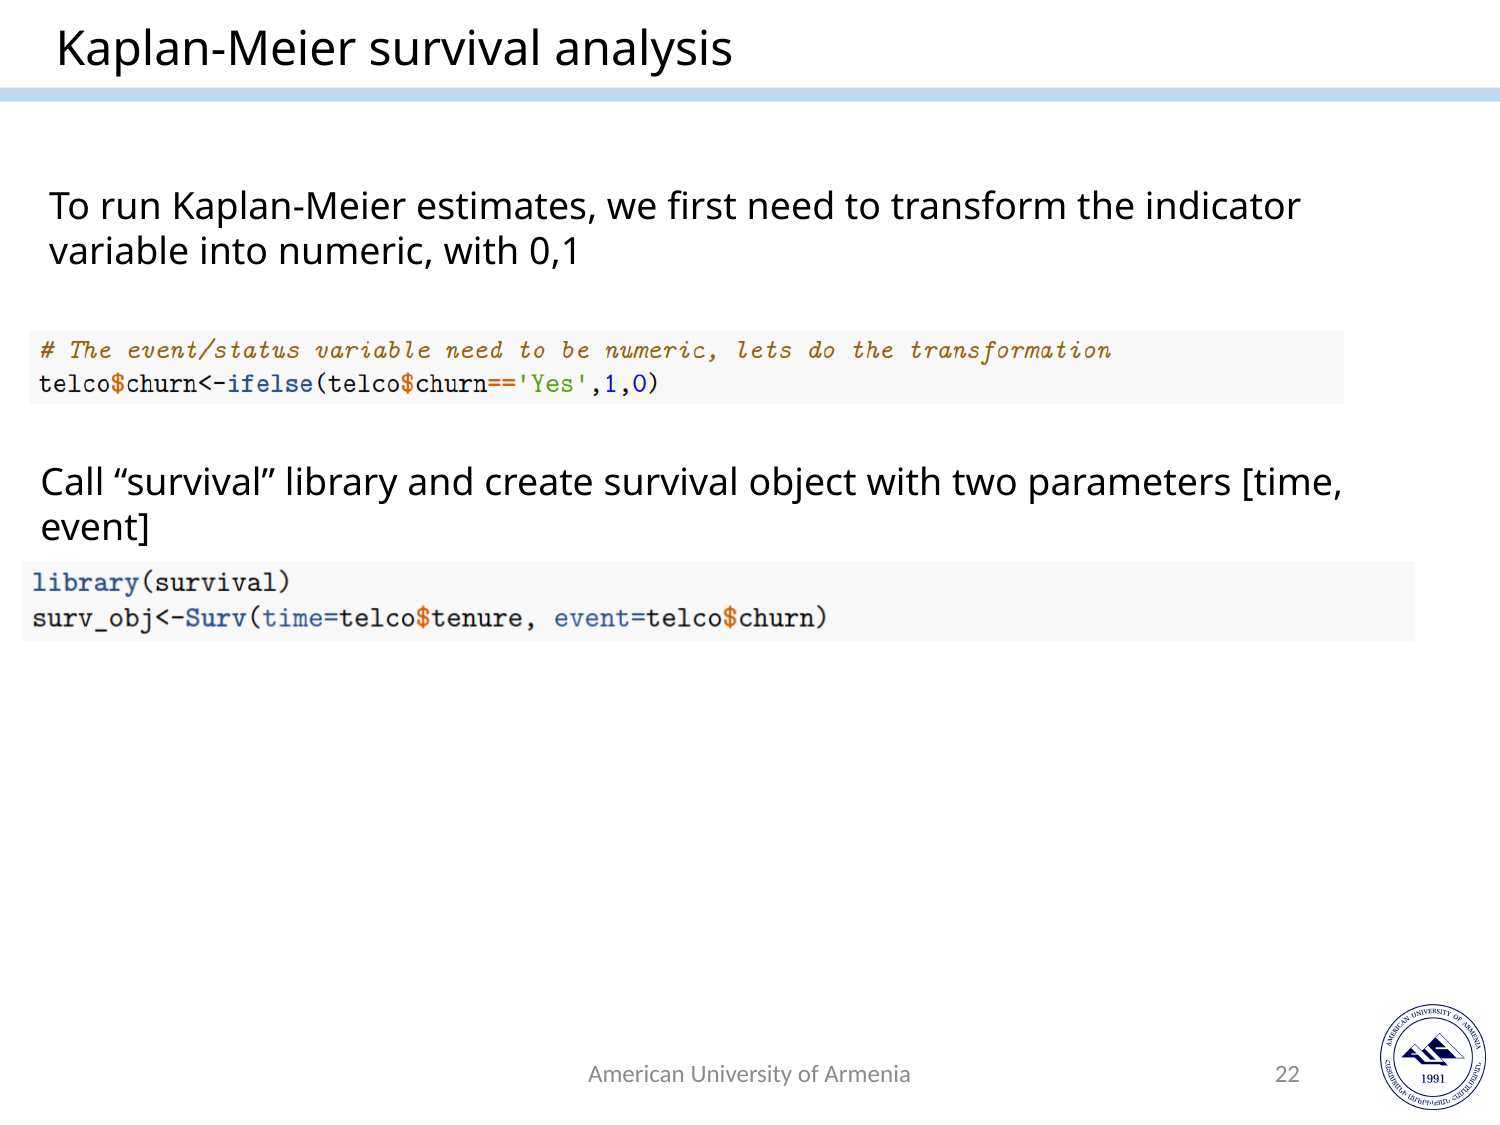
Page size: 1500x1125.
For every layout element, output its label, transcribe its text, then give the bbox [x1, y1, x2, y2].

picture [1380, 1004, 1486, 1110]
picture [11, 535, 1489, 659]
title Kaplan-Meier survival analysis [40, 16, 1357, 84]
footer American University of Armenia [496, 1042, 1004, 1103]
slide_number 22 [1059, 1042, 1316, 1103]
text_box Call “survival” library and create survival object with two parameters [time, event] [25, 450, 1398, 535]
text_box To run Kaplan-Meier estimates, we first need to transform the indicator variable into numeric, with 0,1 [34, 174, 1438, 280]
picture [20, 322, 1412, 427]
